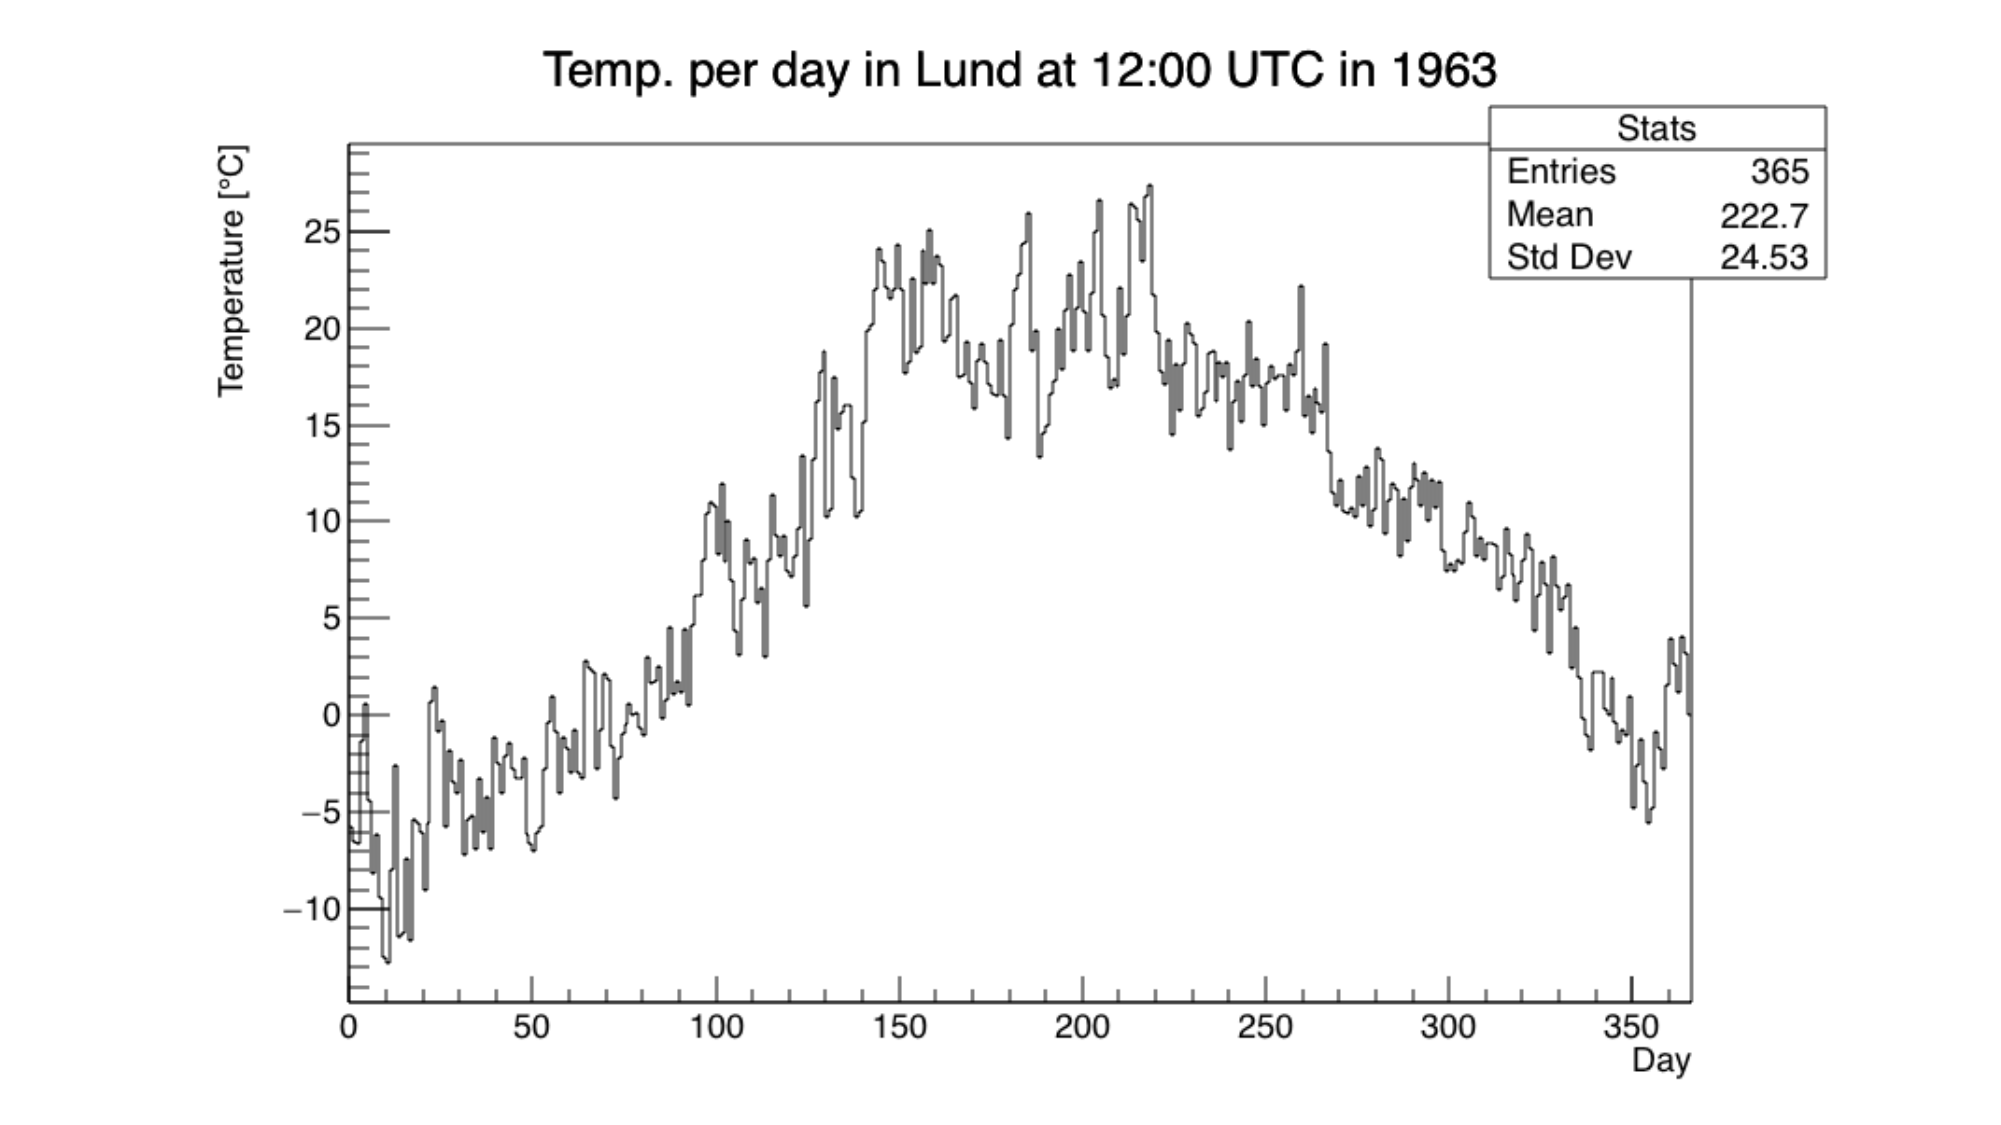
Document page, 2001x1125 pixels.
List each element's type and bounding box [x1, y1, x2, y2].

picture [183, 38, 1860, 1111]
